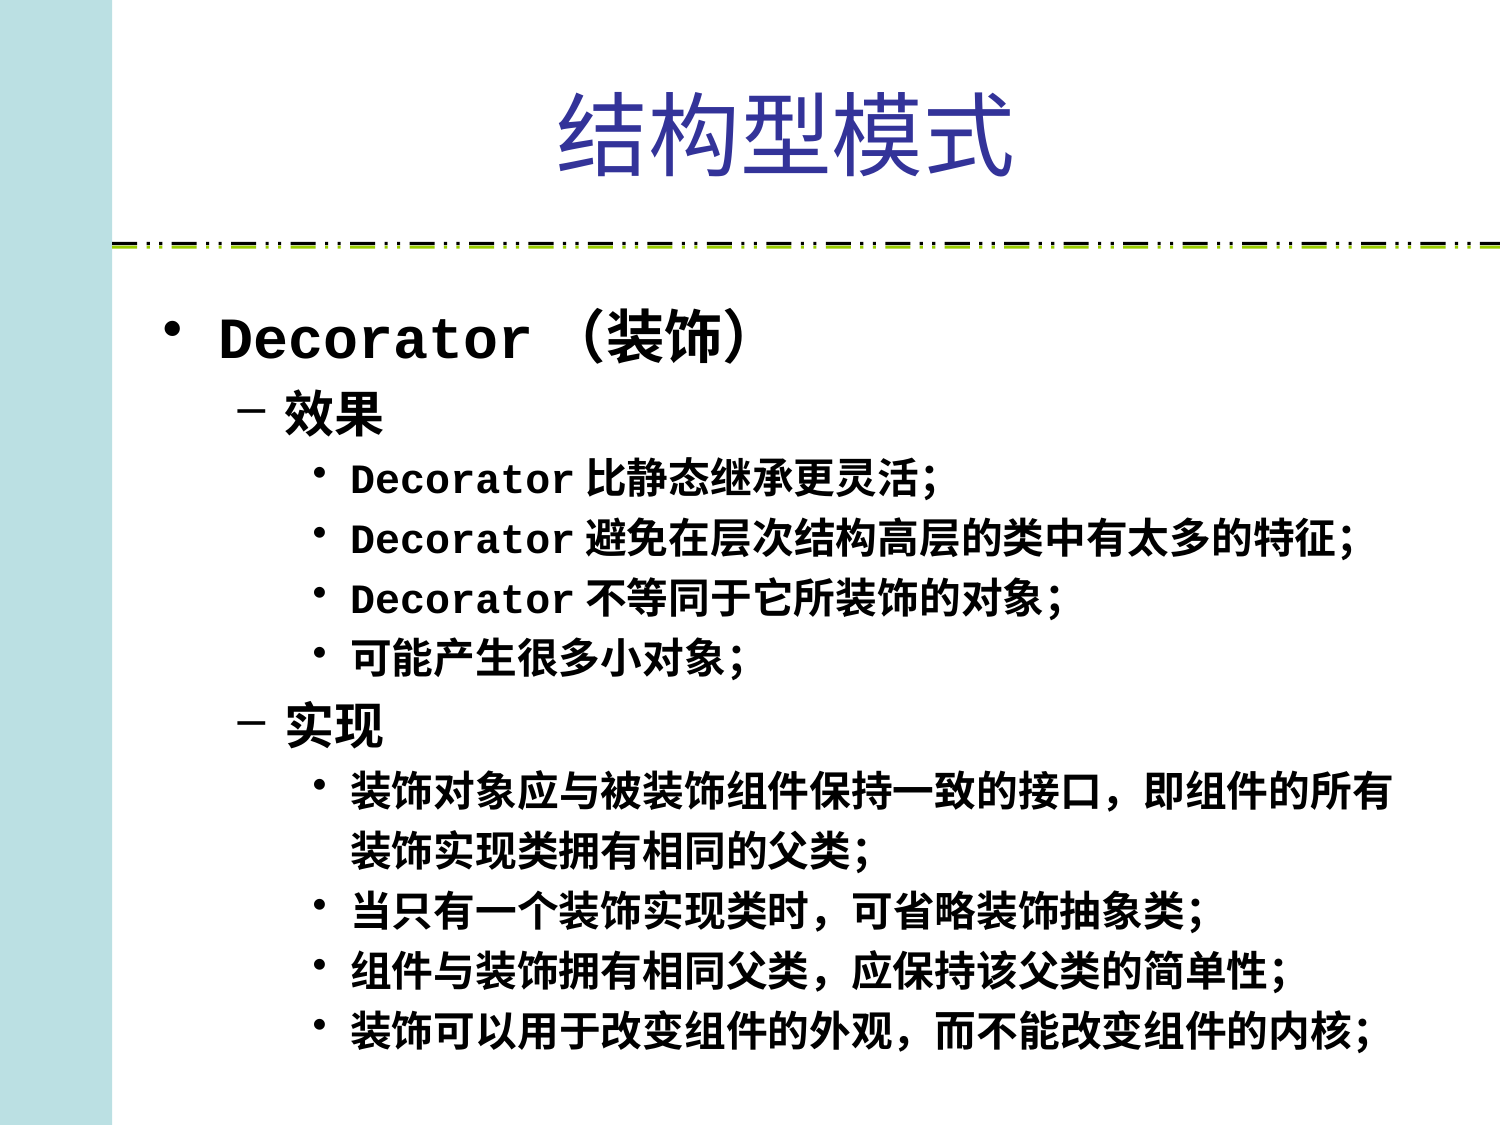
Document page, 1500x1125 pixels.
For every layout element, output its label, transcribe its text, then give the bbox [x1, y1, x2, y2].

title 结构型模式 [147, 44, 1426, 221]
list Decorator（装饰） 效果 Decorator比静态继承更灵活； Decorator避免在层次结构高层的类中有太多的特征； Decorator不等同于它所装饰的对象； 可能产生很多小对象； 实现 装饰对象应与被装饰组件保持一致的接口，即组件的所有装饰实现类拥有相同的父类； 当只有一个装饰实现类时，可省略装饰抽象类； 组件与装饰拥有相同父类，应保持该父类的简单性； 装饰可以用于改变组件的外观，而不能改变组件的内核； [147, 278, 1425, 1071]
